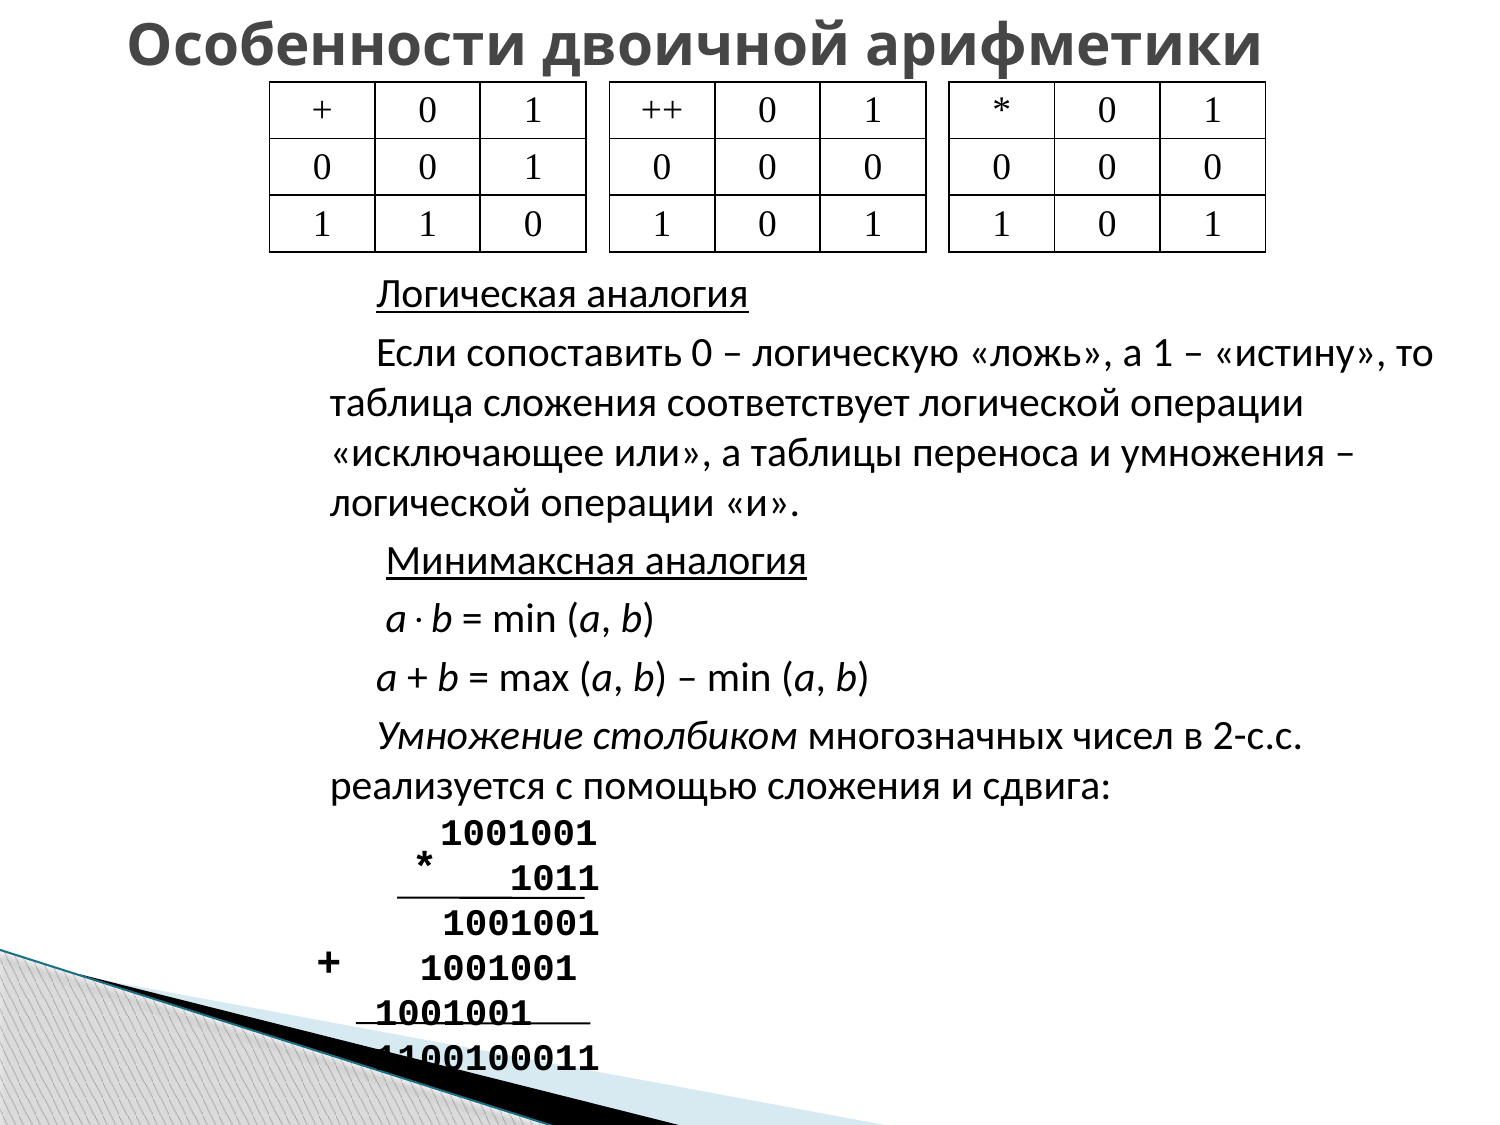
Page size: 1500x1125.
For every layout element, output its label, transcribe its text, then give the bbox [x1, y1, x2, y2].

table_header 1 [1161, 83, 1265, 138]
table_header ++ [610, 83, 714, 138]
table_header * [950, 83, 1054, 138]
table_cell 0 [1055, 139, 1159, 194]
table_cell 0 [716, 139, 819, 194]
table_header 0 [1055, 83, 1159, 138]
table_cell 1 [950, 196, 1054, 251]
table_cell 1 [376, 196, 479, 251]
text_box + [301, 927, 357, 993]
table_header 0 [716, 83, 819, 138]
table_cell 0 [950, 139, 1054, 194]
table_cell 0 [376, 139, 479, 194]
table_cell 0 [1161, 139, 1265, 194]
table_cell 1 [1161, 196, 1265, 251]
text_box * [397, 832, 453, 897]
table_cell 0 [481, 196, 585, 251]
table_header + [270, 83, 374, 138]
title Особенности двоичной арифметики [112, 0, 1418, 84]
table_cell 0 [270, 139, 374, 194]
table_cell 0 [821, 139, 925, 194]
table_cell 1 [270, 196, 374, 251]
table_cell 0 [716, 196, 819, 251]
table_header 1 [481, 83, 585, 138]
table_cell 0 [610, 139, 714, 194]
table_cell 1 [821, 196, 925, 251]
table_cell 0 [1055, 196, 1159, 251]
table_cell 1 [610, 196, 714, 251]
table_header 0 [376, 83, 479, 138]
table_header 1 [821, 83, 925, 138]
table_cell 1 [481, 139, 585, 194]
list Логическая аналогия Если сопоставить 0 – логическую «ложь», а 1 – «истину», то таблица сложения соответствует логической операции «исключающее или», а таблицы переноса и умножения – логической операции «и». Минимаксная аналогия ab = min (a, b) a + b = max (a, b) – min (a, b) Умножение столбиком многозначных чисел в 2-с.с. реализуется с помощью сложения и сдвига: 1001001 1011 1001001 1001001 1001001 1100100011 [315, 258, 1464, 1103]
